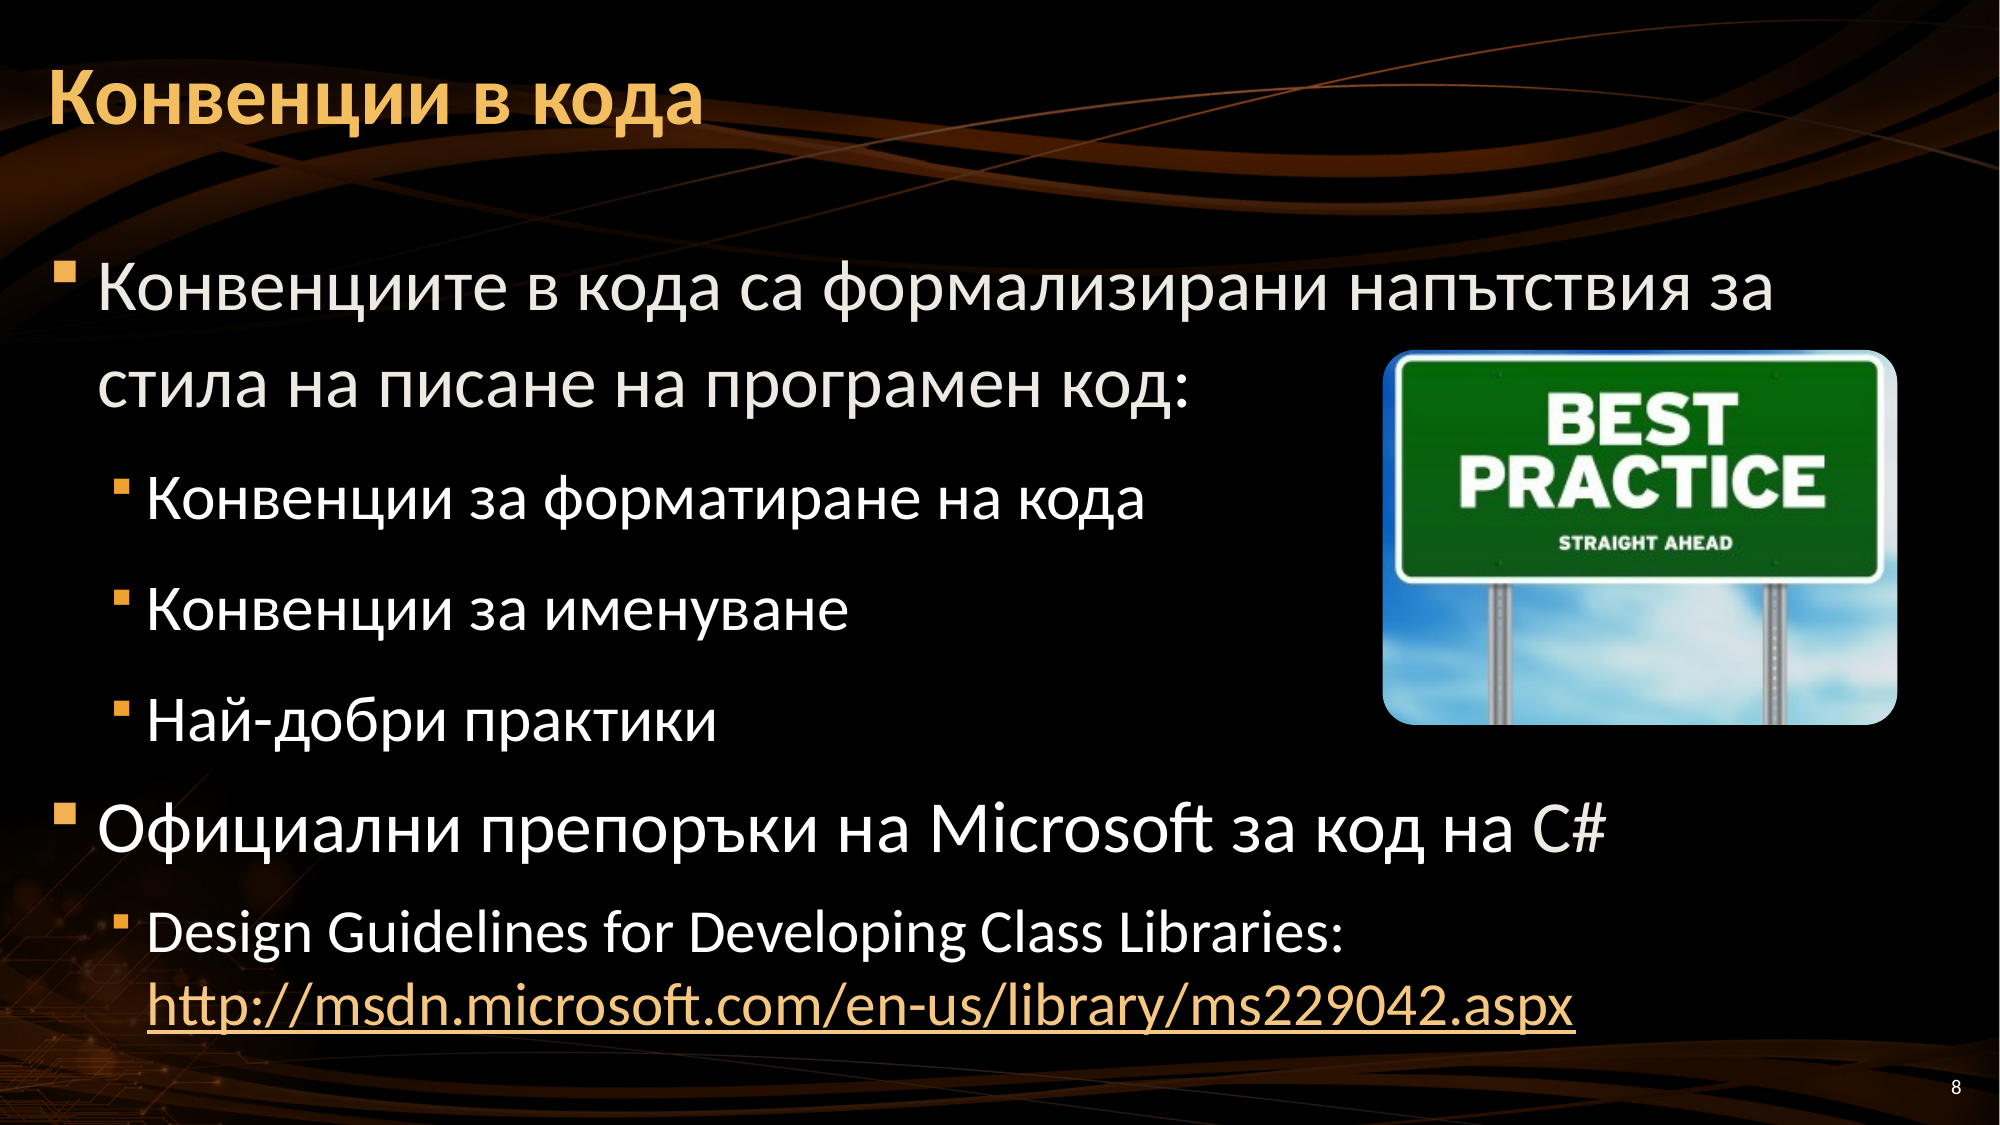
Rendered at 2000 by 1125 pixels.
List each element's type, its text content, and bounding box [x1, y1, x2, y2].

title Конвенции в кода [30, 6, 1602, 189]
picture [0, 0, 2000, 1125]
list Конвенциите в кода са формализирани напътствия за стила на писане на програмен код: Конвенции за форматиране на кода Конвенции за именуване Най-добри практики Официални препоръки на Microsoft за код на C# Design Guidelines for Developing Class Libraries: http://msdn.microsoft.com/en-us/library/ms229042.aspx [31, 222, 1968, 1050]
slide_number 8 [1897, 1070, 1968, 1103]
